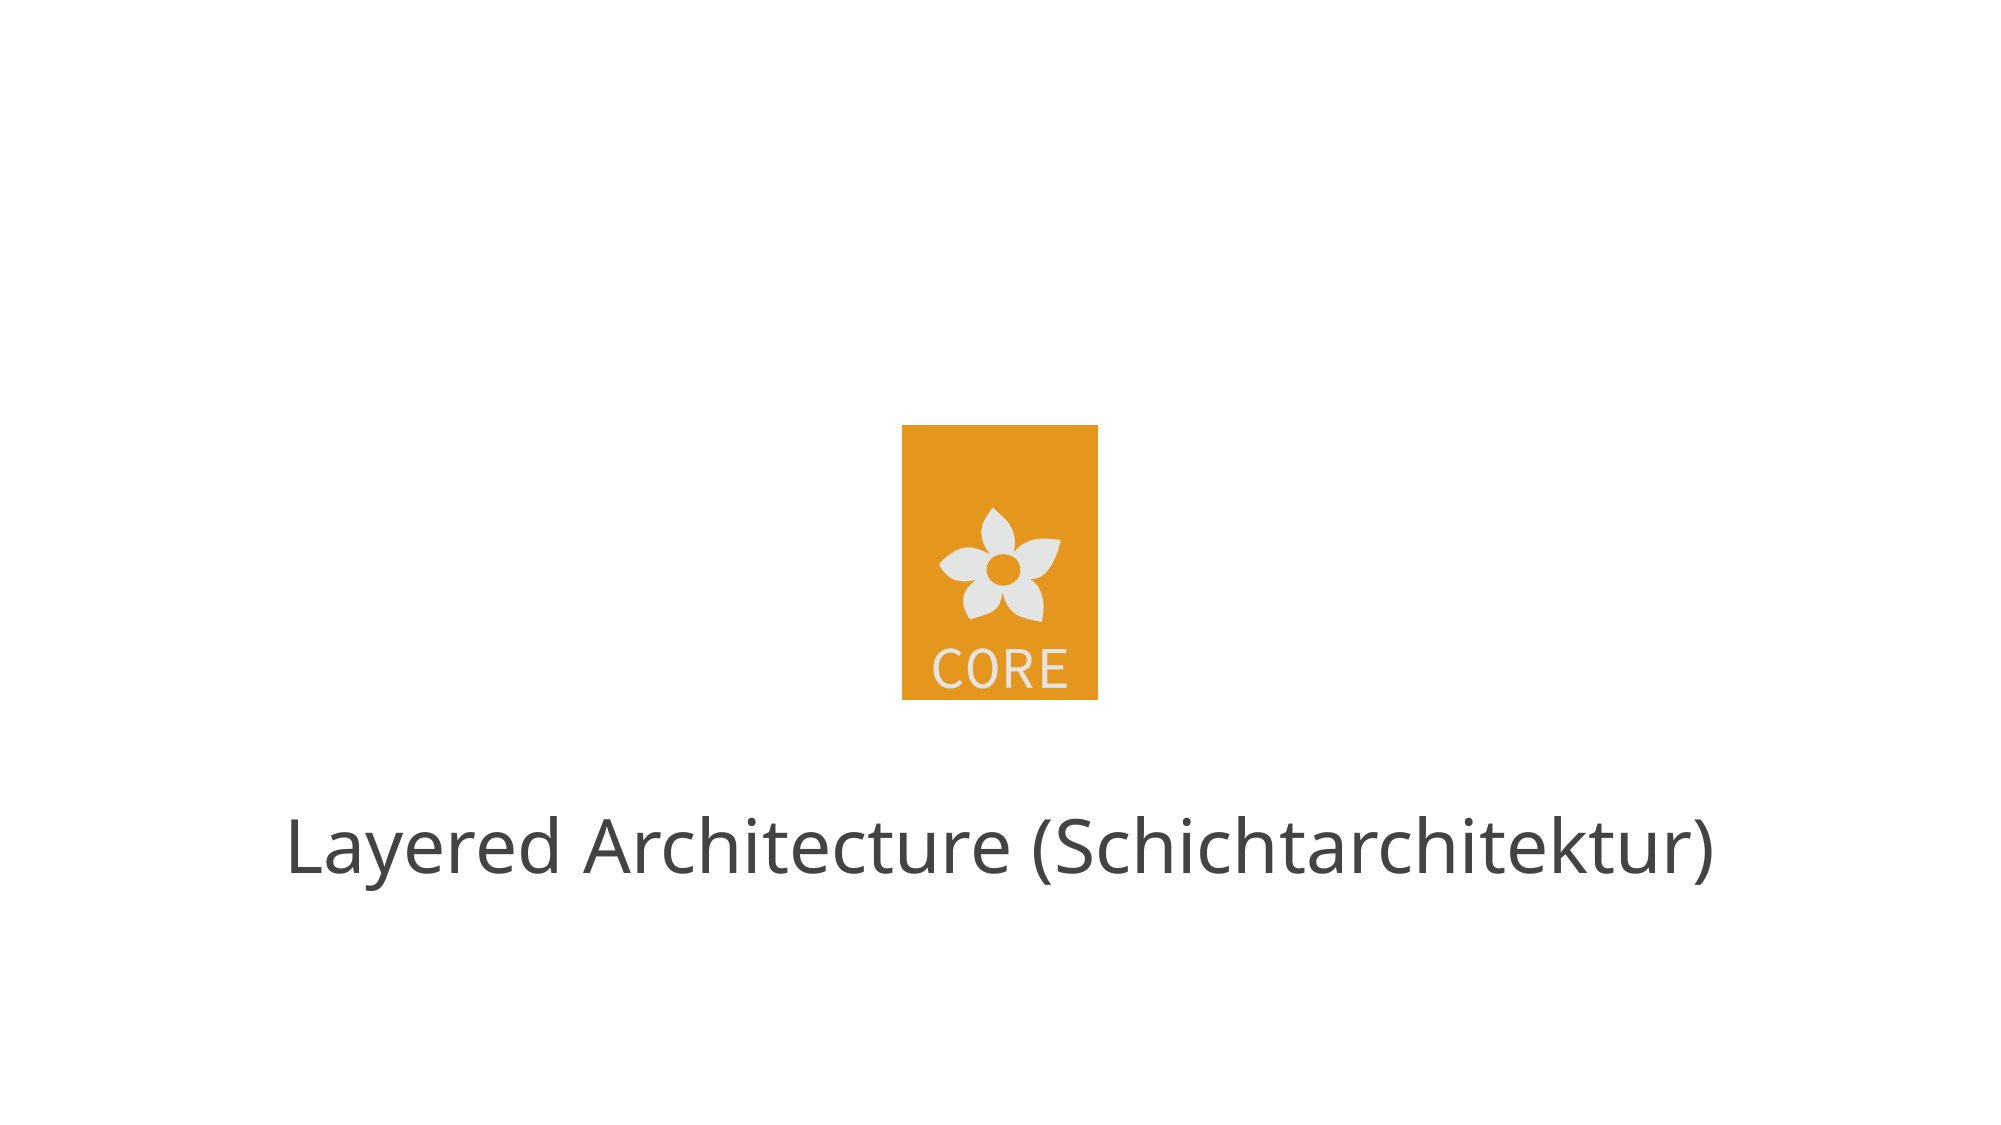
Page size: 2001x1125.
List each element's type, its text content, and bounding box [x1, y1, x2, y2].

picture [902, 425, 1098, 700]
title Layered Architecture (Schichtarchitektur) [249, 784, 1750, 897]
